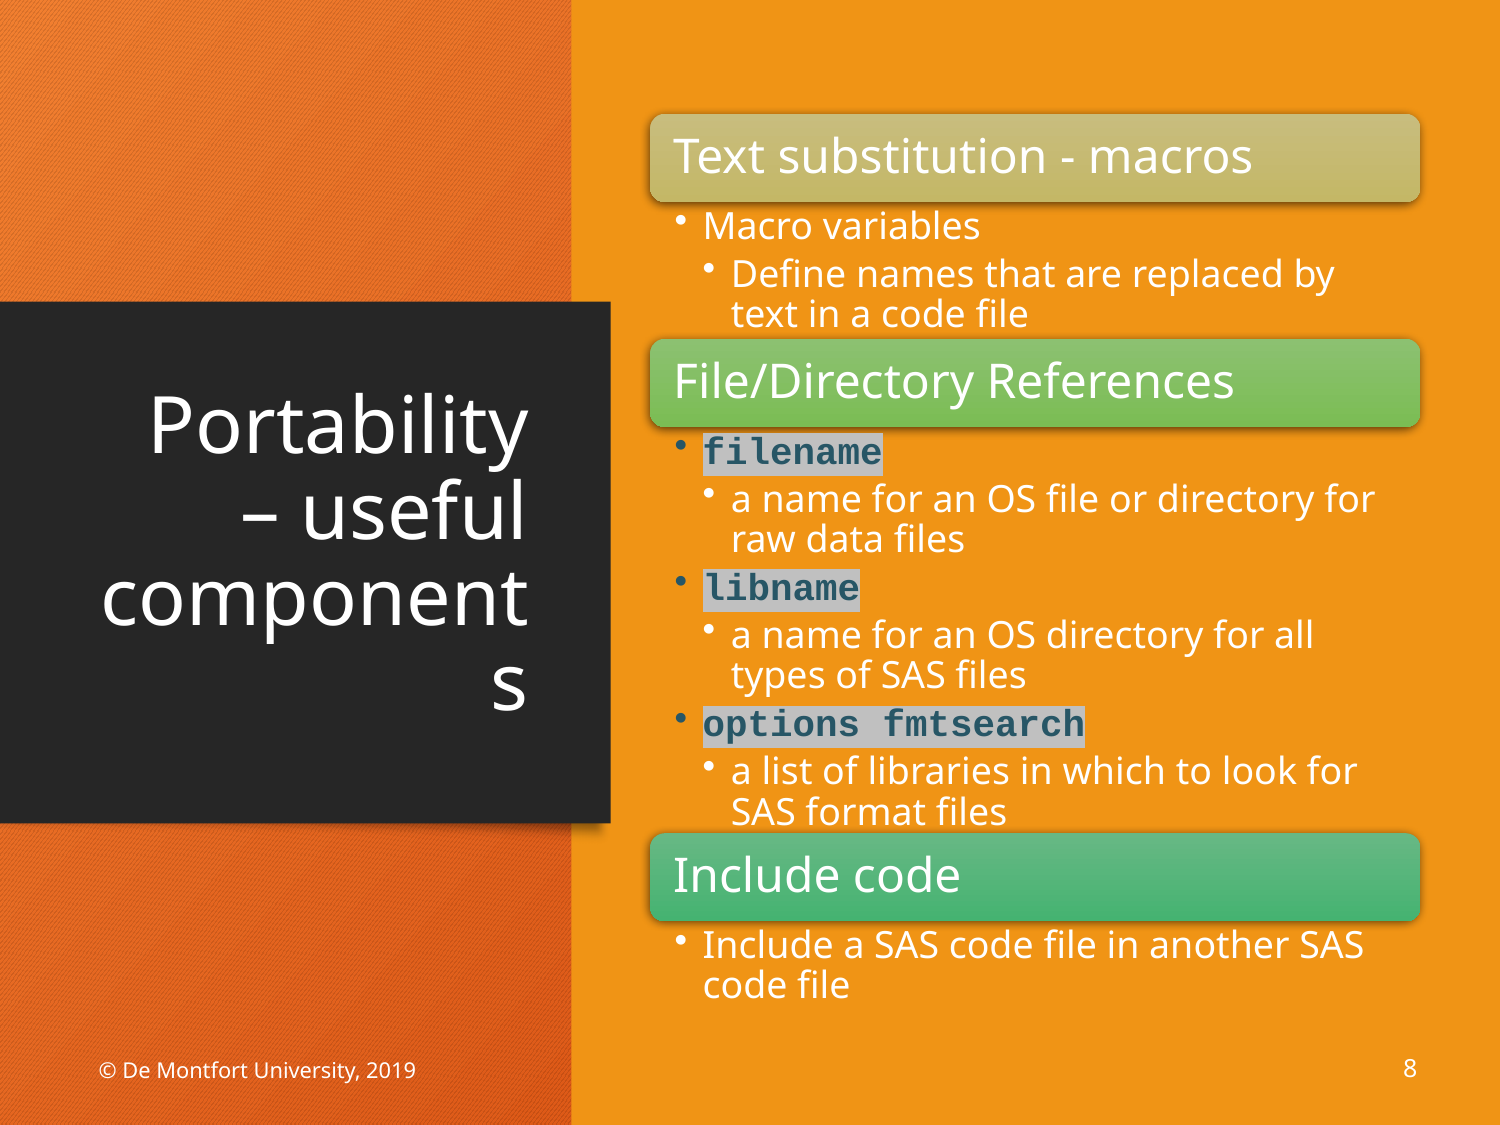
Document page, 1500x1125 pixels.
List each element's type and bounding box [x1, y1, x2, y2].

list [649, 104, 1421, 1021]
picture [0, 0, 1500, 1125]
